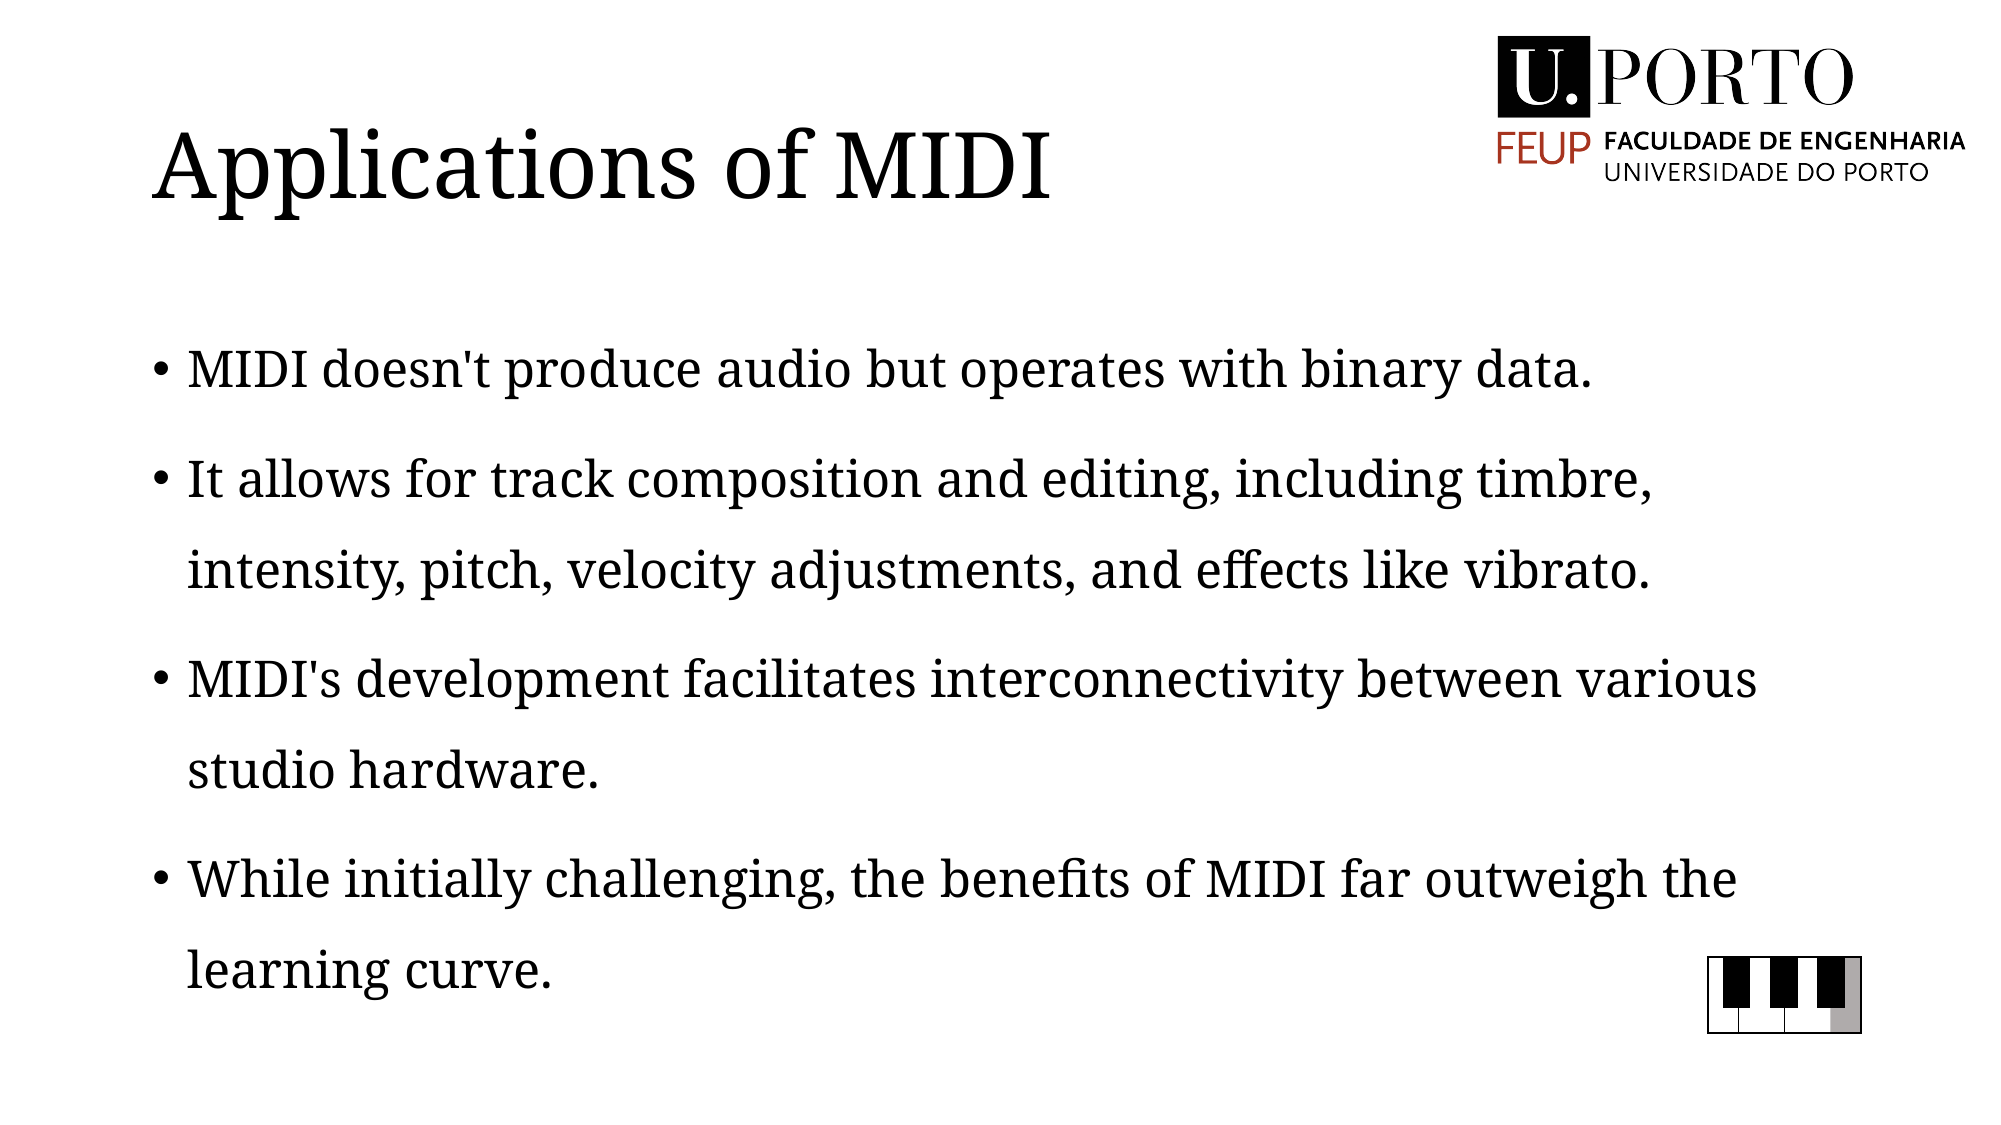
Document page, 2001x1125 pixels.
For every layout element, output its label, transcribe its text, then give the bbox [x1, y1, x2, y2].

title Applications of MIDI [137, 59, 1863, 278]
picture [1486, 23, 1977, 194]
list MIDI doesn't produce audio but operates with binary data. It allows for track composition and editing, including timbre, intensity, pitch, velocity adjustments, and effects like vibrato. MIDI's development facilitates interconnectivity between various studio hardware. While initially challenging, the benefits of MIDI far outweigh the learning curve. [137, 299, 1863, 1014]
text_box [1707, 956, 1862, 1034]
